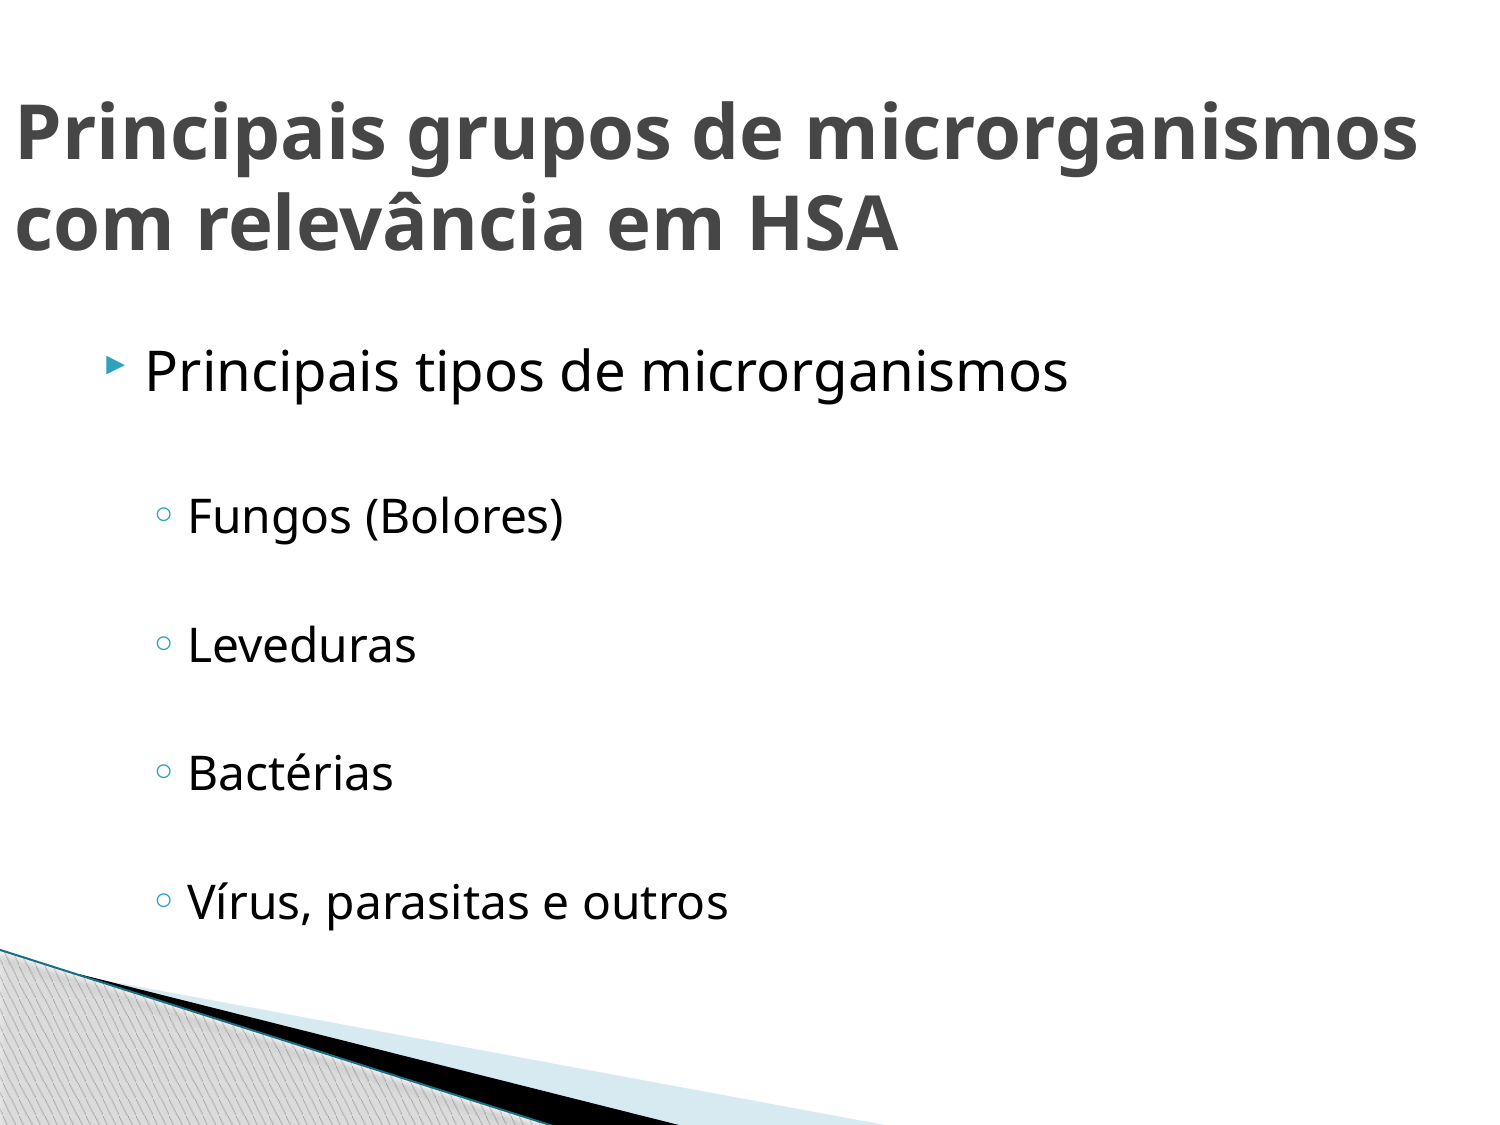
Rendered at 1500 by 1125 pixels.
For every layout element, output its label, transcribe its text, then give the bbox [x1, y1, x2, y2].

title Principais grupos de microrganismos com relevância em HSA [0, 45, 1500, 305]
list Principais tipos de microrganismos Fungos (Bolores) Leveduras Bactérias Vírus, parasitas e outros [70, 328, 1421, 954]
